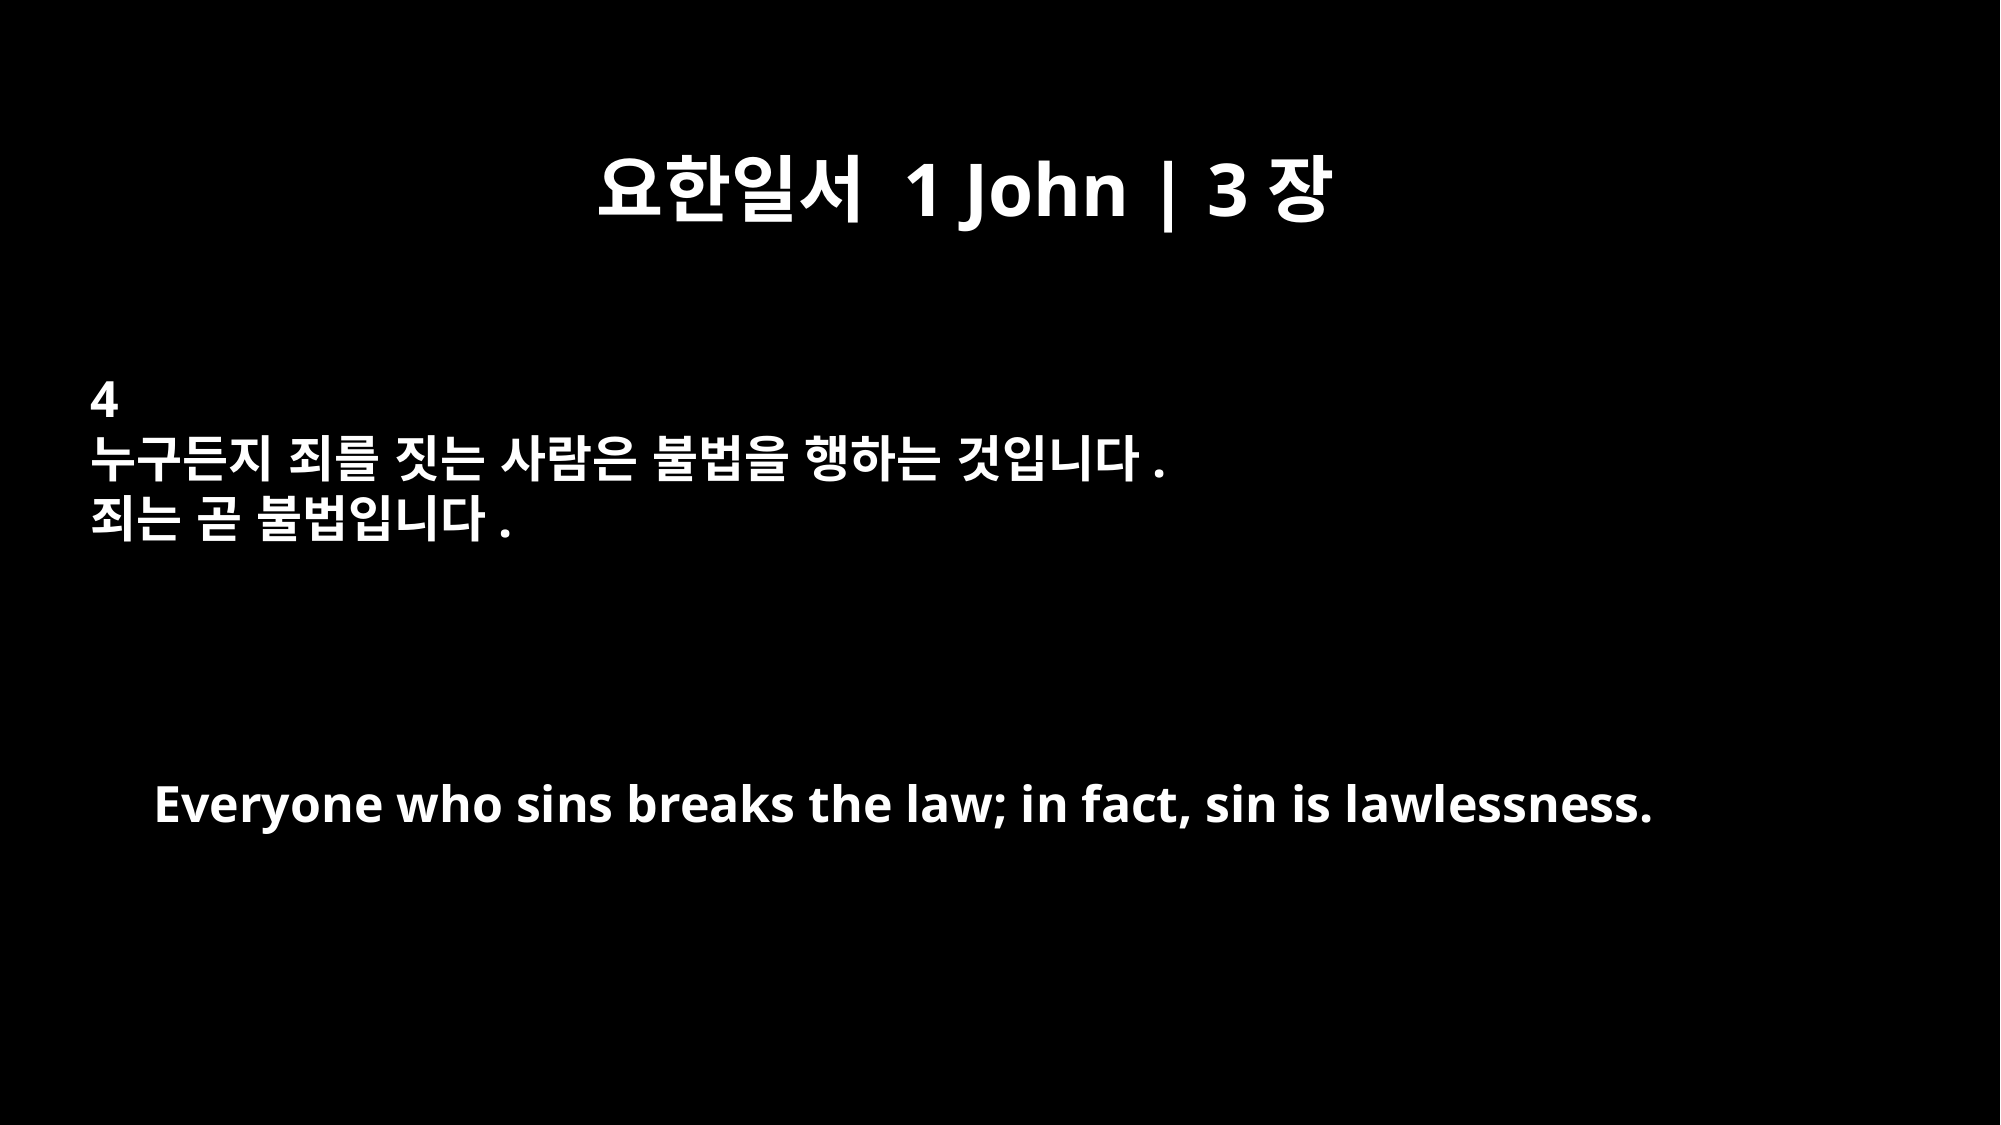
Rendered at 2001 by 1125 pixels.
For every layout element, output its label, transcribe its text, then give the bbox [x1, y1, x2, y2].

text_box 요한일서 1 John | 3장 [582, 136, 1350, 239]
text_box 4 누구든지 죄를 짓는 사람은 불법을 행하는 것입니다. 죄는 곧 불법입니다. [75, 359, 1195, 555]
text_box Everyone who sins breaks the law; in fact, sin is lawlessness. [138, 764, 1669, 840]
